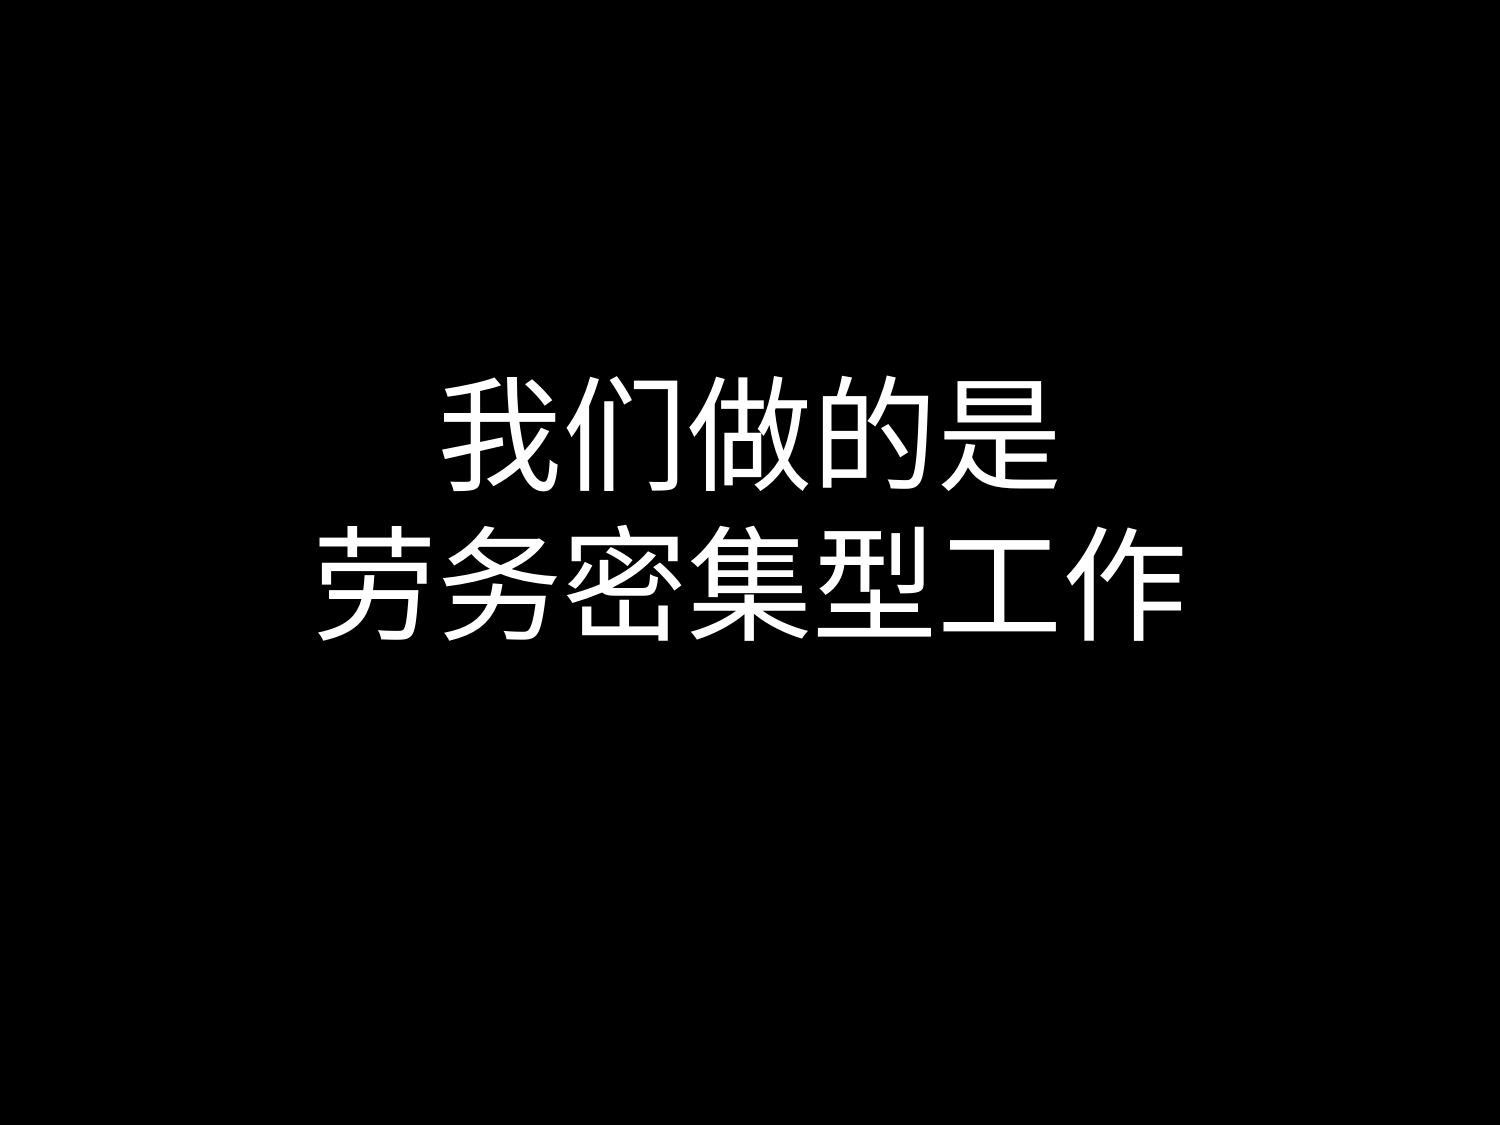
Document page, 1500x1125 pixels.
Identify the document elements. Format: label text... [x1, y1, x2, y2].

title 我们做的是 劳务密集型工作 [75, 318, 1425, 695]
